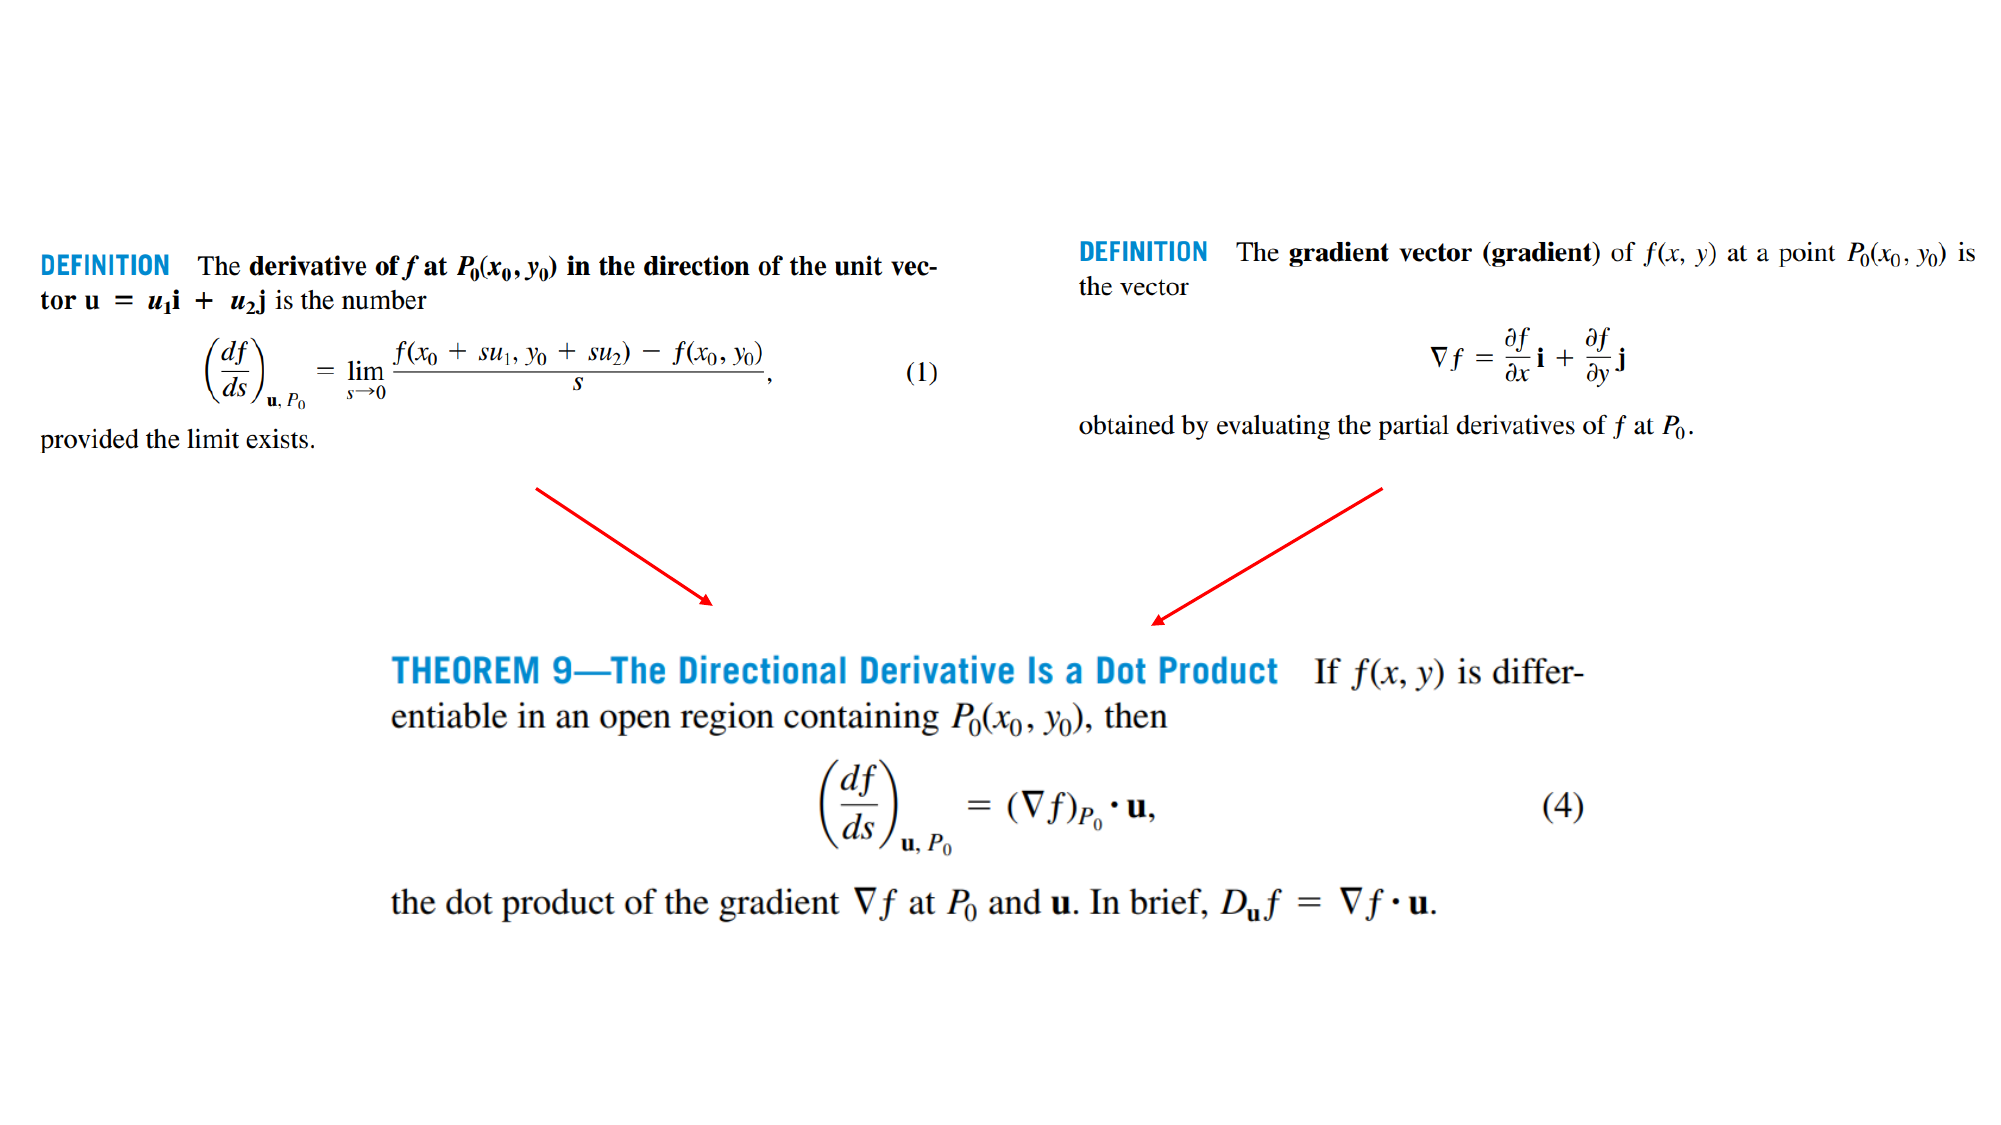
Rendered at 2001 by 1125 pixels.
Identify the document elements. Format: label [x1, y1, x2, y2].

picture [11, 234, 962, 469]
text_box [536, 488, 713, 606]
picture [356, 625, 1620, 939]
picture [1069, 224, 2000, 456]
text_box [1151, 488, 1383, 626]
